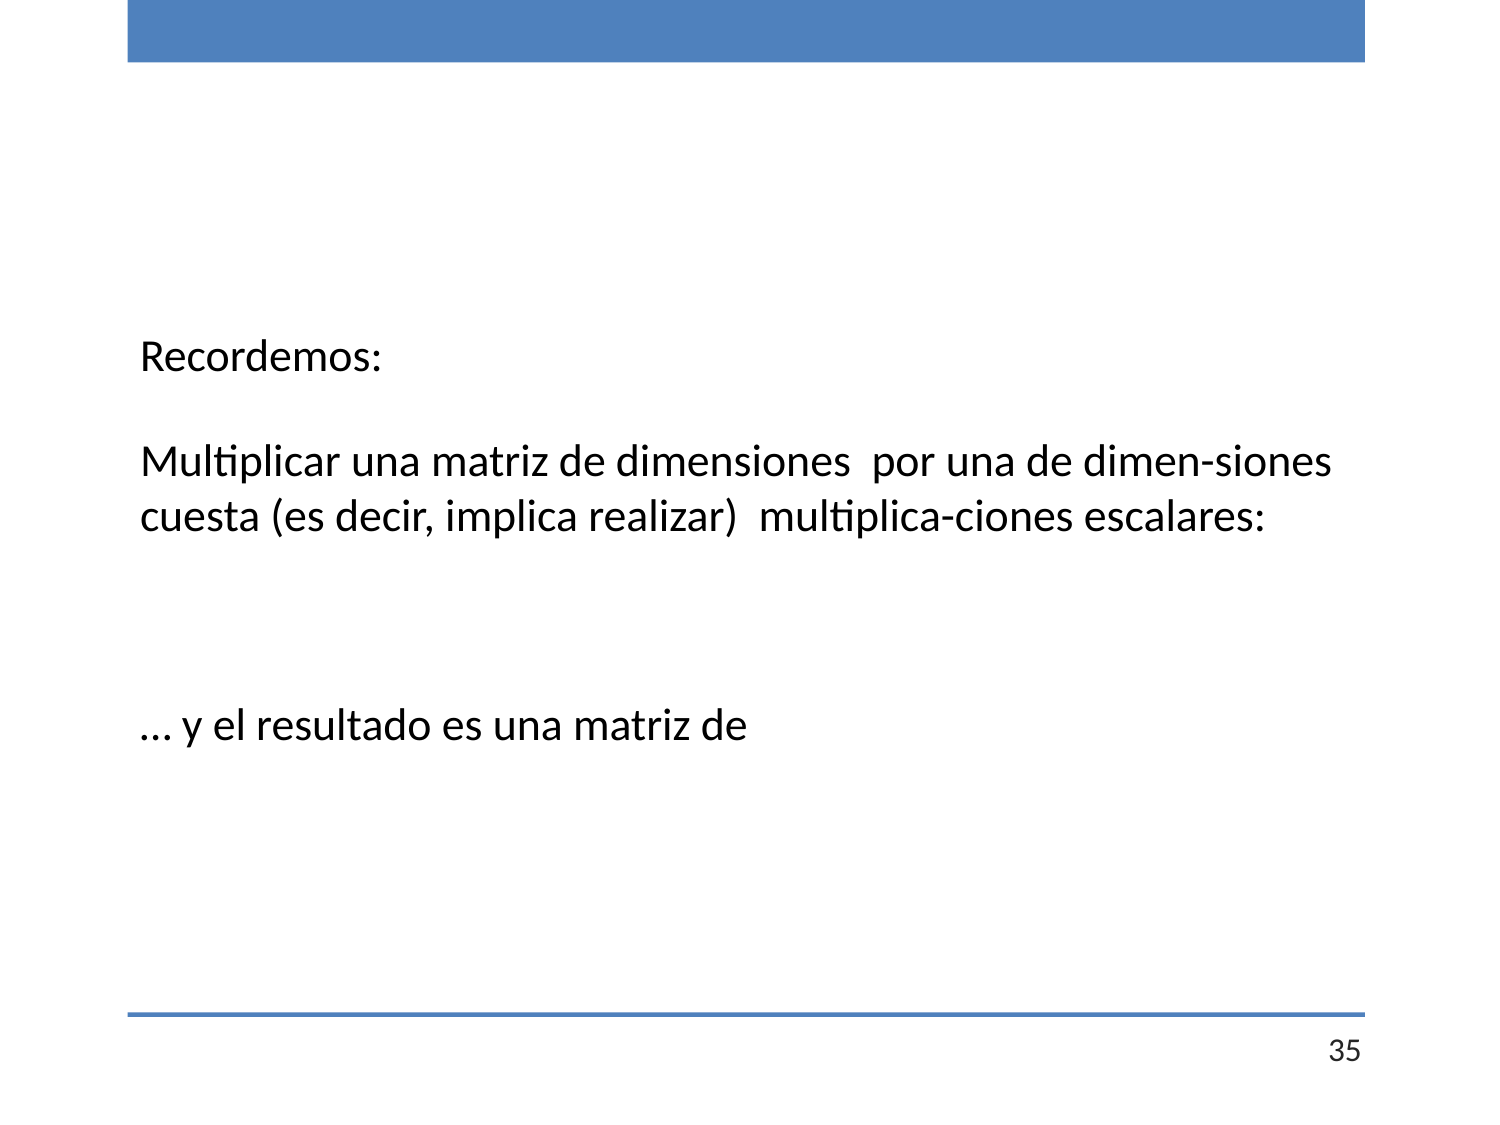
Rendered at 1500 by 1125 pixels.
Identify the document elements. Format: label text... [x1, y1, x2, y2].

slide_number 35 [1251, 1018, 1377, 1079]
